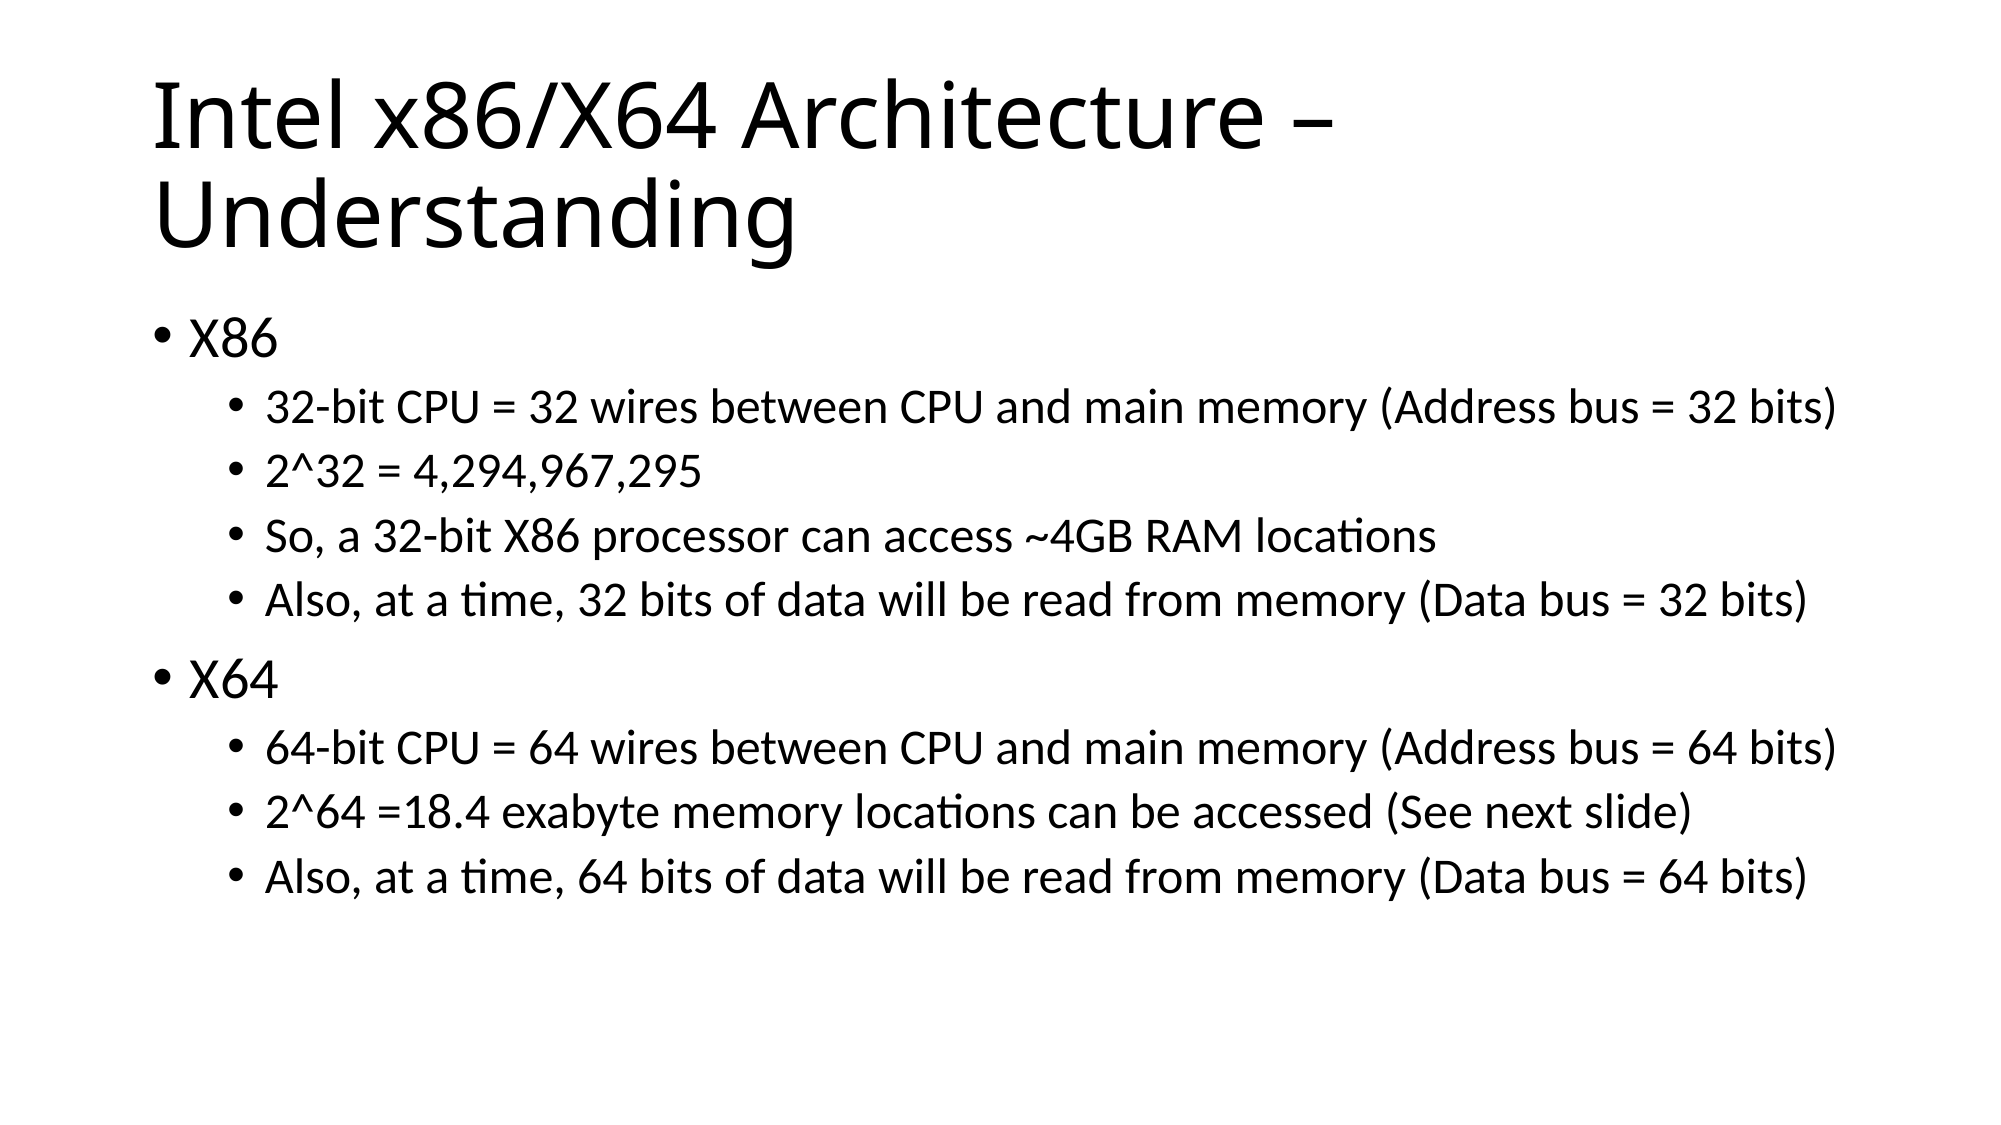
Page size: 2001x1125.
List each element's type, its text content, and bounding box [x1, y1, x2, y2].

title Intel x86/X64 Architecture – Understanding [137, 59, 1863, 278]
list X86 32-bit CPU = 32 wires between CPU and main memory (Address bus = 32 bits) 2^32 = 4,294,967,295 So, a 32-bit X86 processor can access ~4GB RAM locations Also, at a time, 32 bits of data will be read from memory (Data bus = 32 bits) X64 64-bit CPU = 64 wires between CPU and main memory (Address bus = 64 bits) 2^64 =18.4 exabyte memory locations can be accessed (See next slide) Also, at a time, 64 bits of data will be read from memory (Data bus = 64 bits) [137, 299, 1863, 1014]
